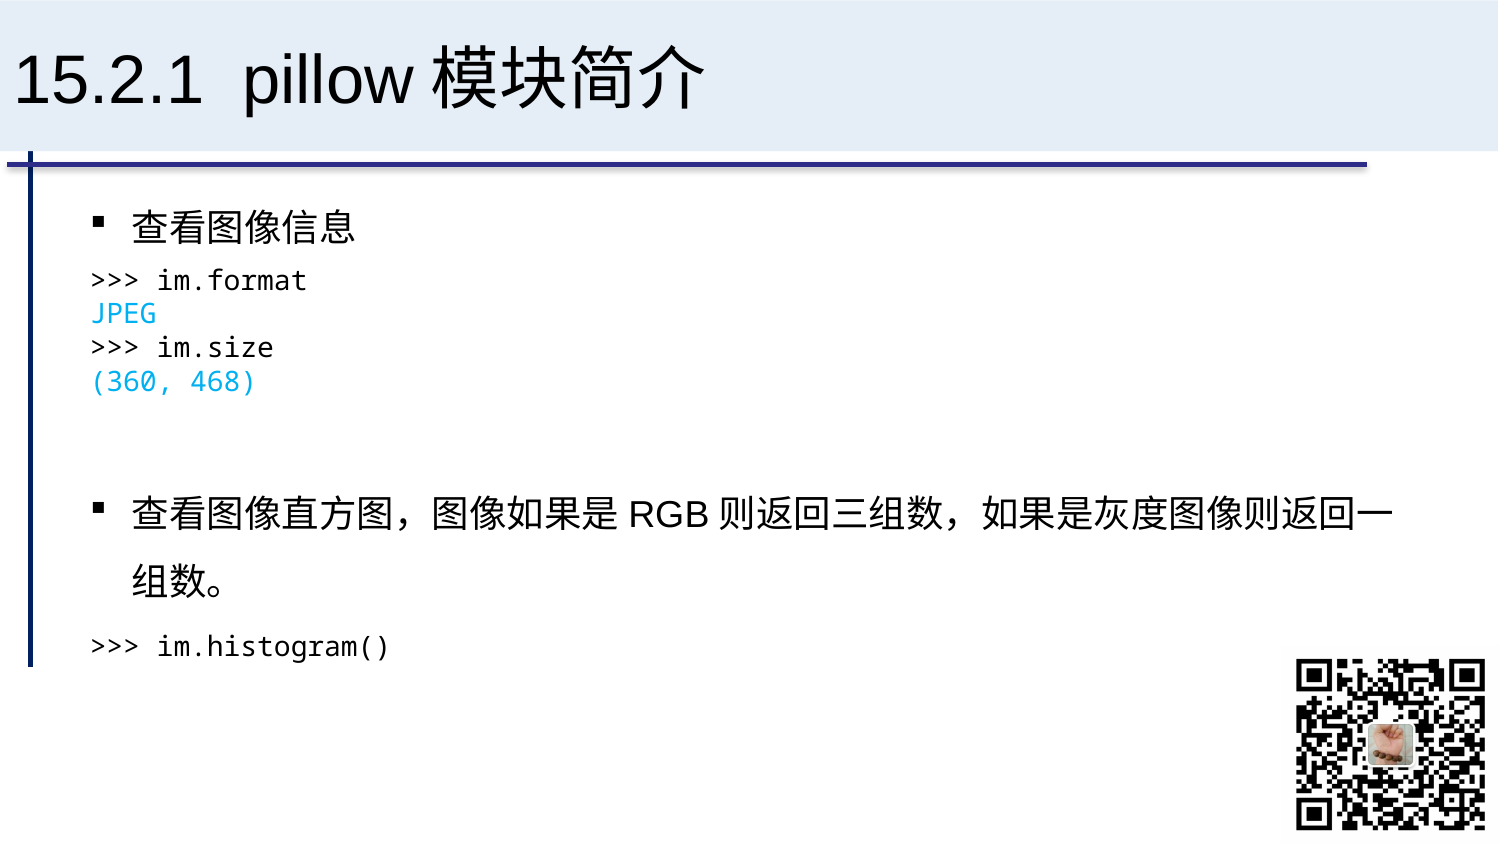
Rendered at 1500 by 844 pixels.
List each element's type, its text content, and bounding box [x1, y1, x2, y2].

title 15.2.1 pillow模块简介 [0, 0, 1499, 152]
list 查看图像信息 >>> im.format JPEG >>> im.size (360, 468) 查看图像直方图，图像如果是RGB则返回三组数，如果是灰度图像则返回一组数。 >>> im.histogram() [74, 196, 1426, 755]
picture [1281, 645, 1500, 844]
